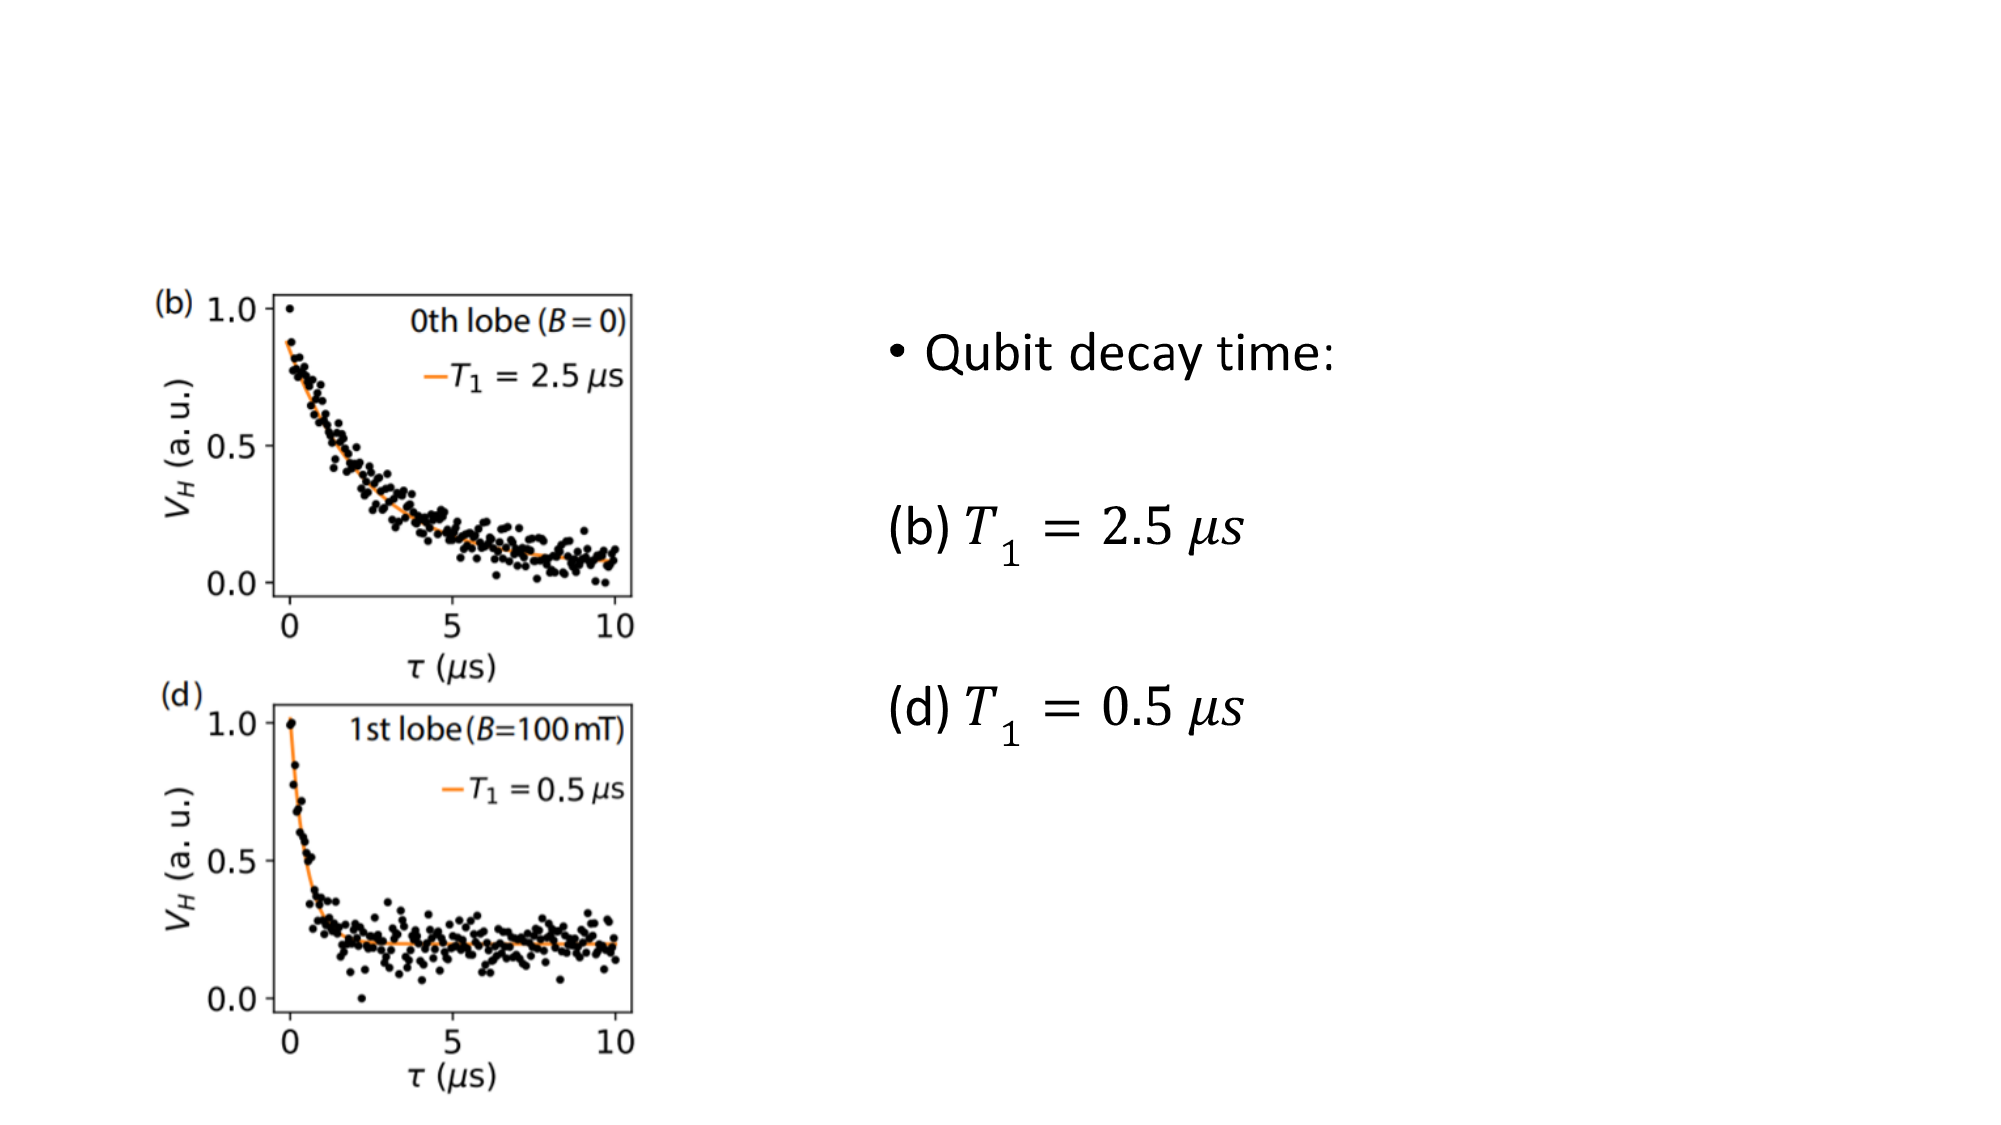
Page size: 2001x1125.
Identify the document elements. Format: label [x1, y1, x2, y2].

picture [153, 277, 654, 1098]
list [851, 299, 1863, 1014]
